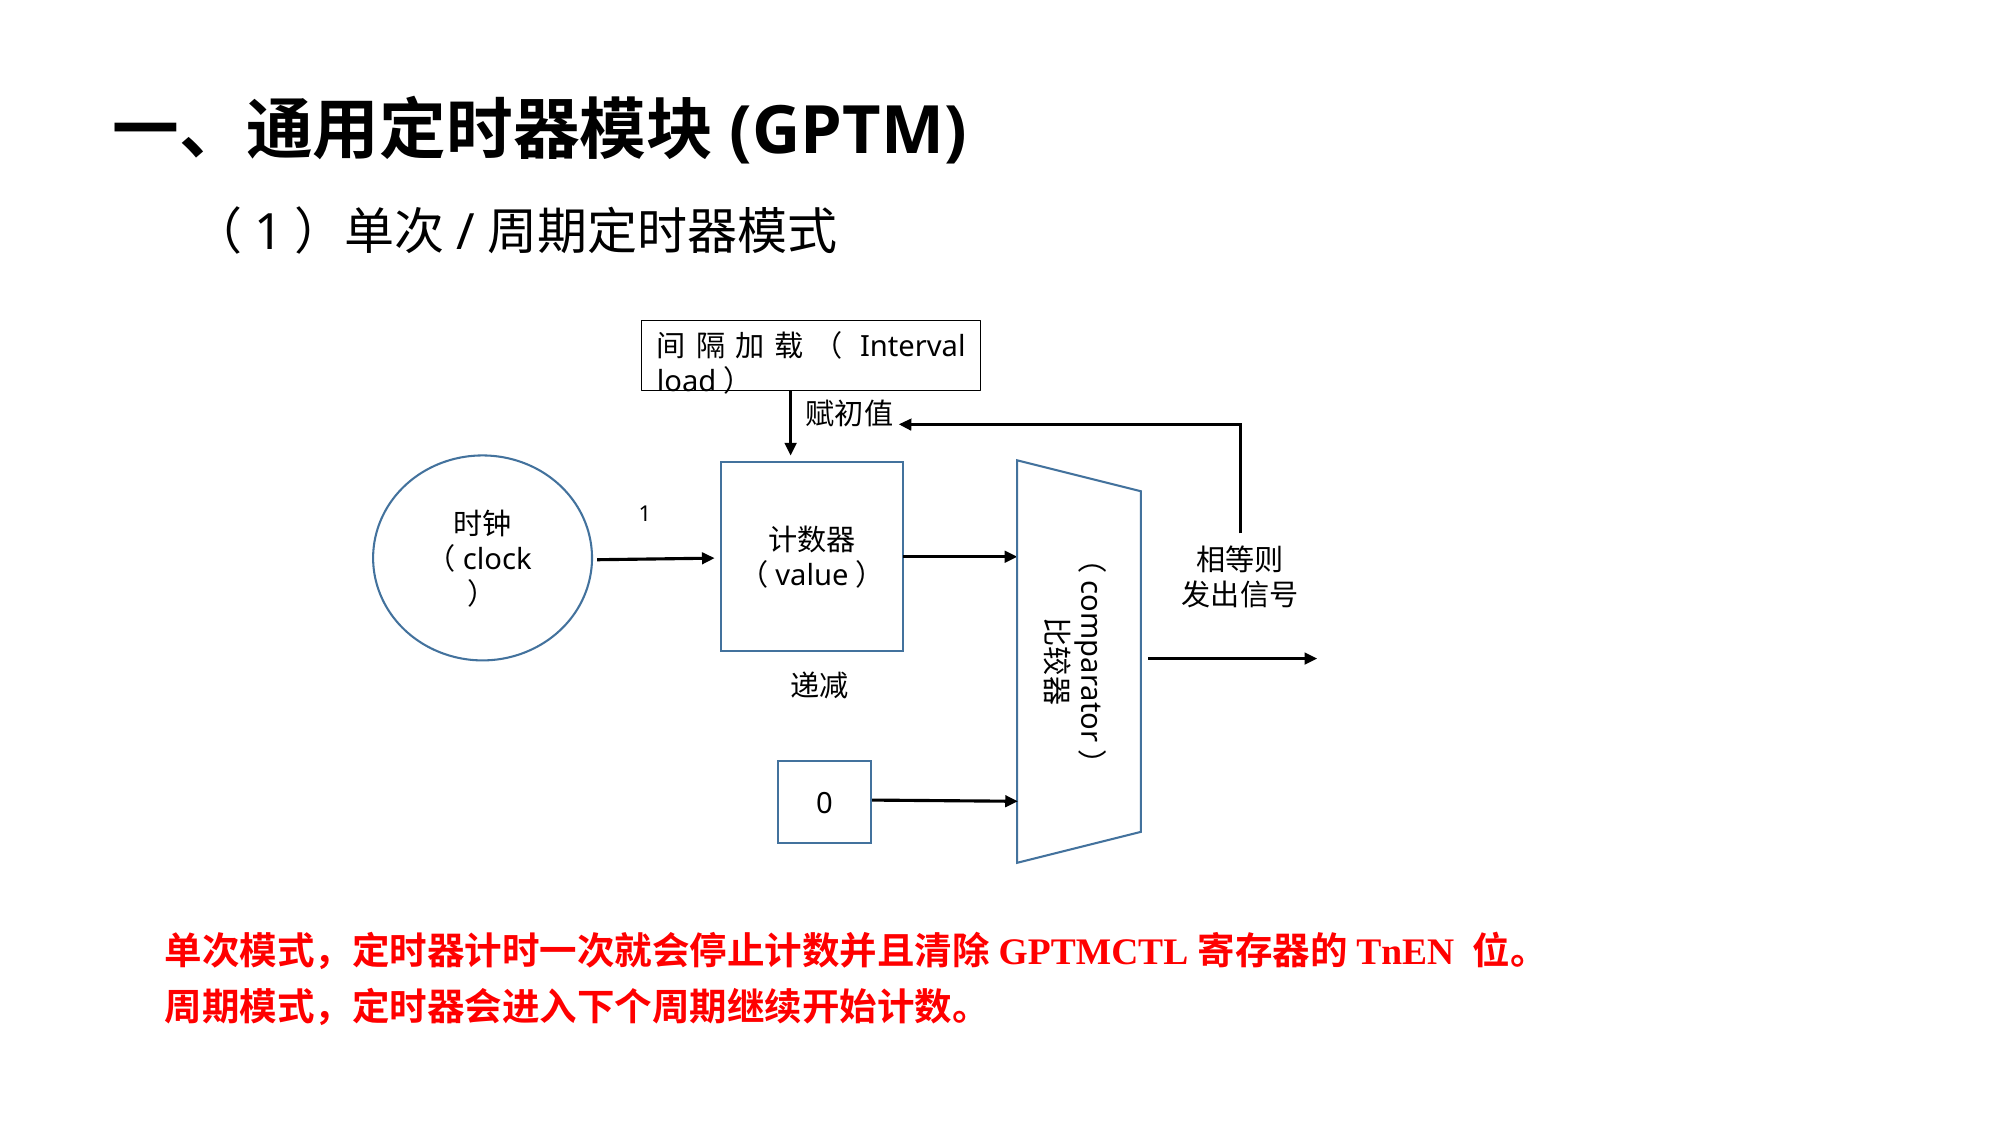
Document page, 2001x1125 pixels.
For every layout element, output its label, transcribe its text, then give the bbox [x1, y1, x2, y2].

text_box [373, 320, 1333, 863]
text_box （1）单次/周期定时器模式 [177, 192, 871, 268]
text_box 一、通用定时器模块(GPTM) [98, 79, 1059, 174]
text_box 单次模式，定时器计时一次就会停止计数并且清除GPTMCTL寄存器的TnEN 位。 周期模式，定时器会进入下个周期继续开始计数。 [150, 908, 1798, 1036]
